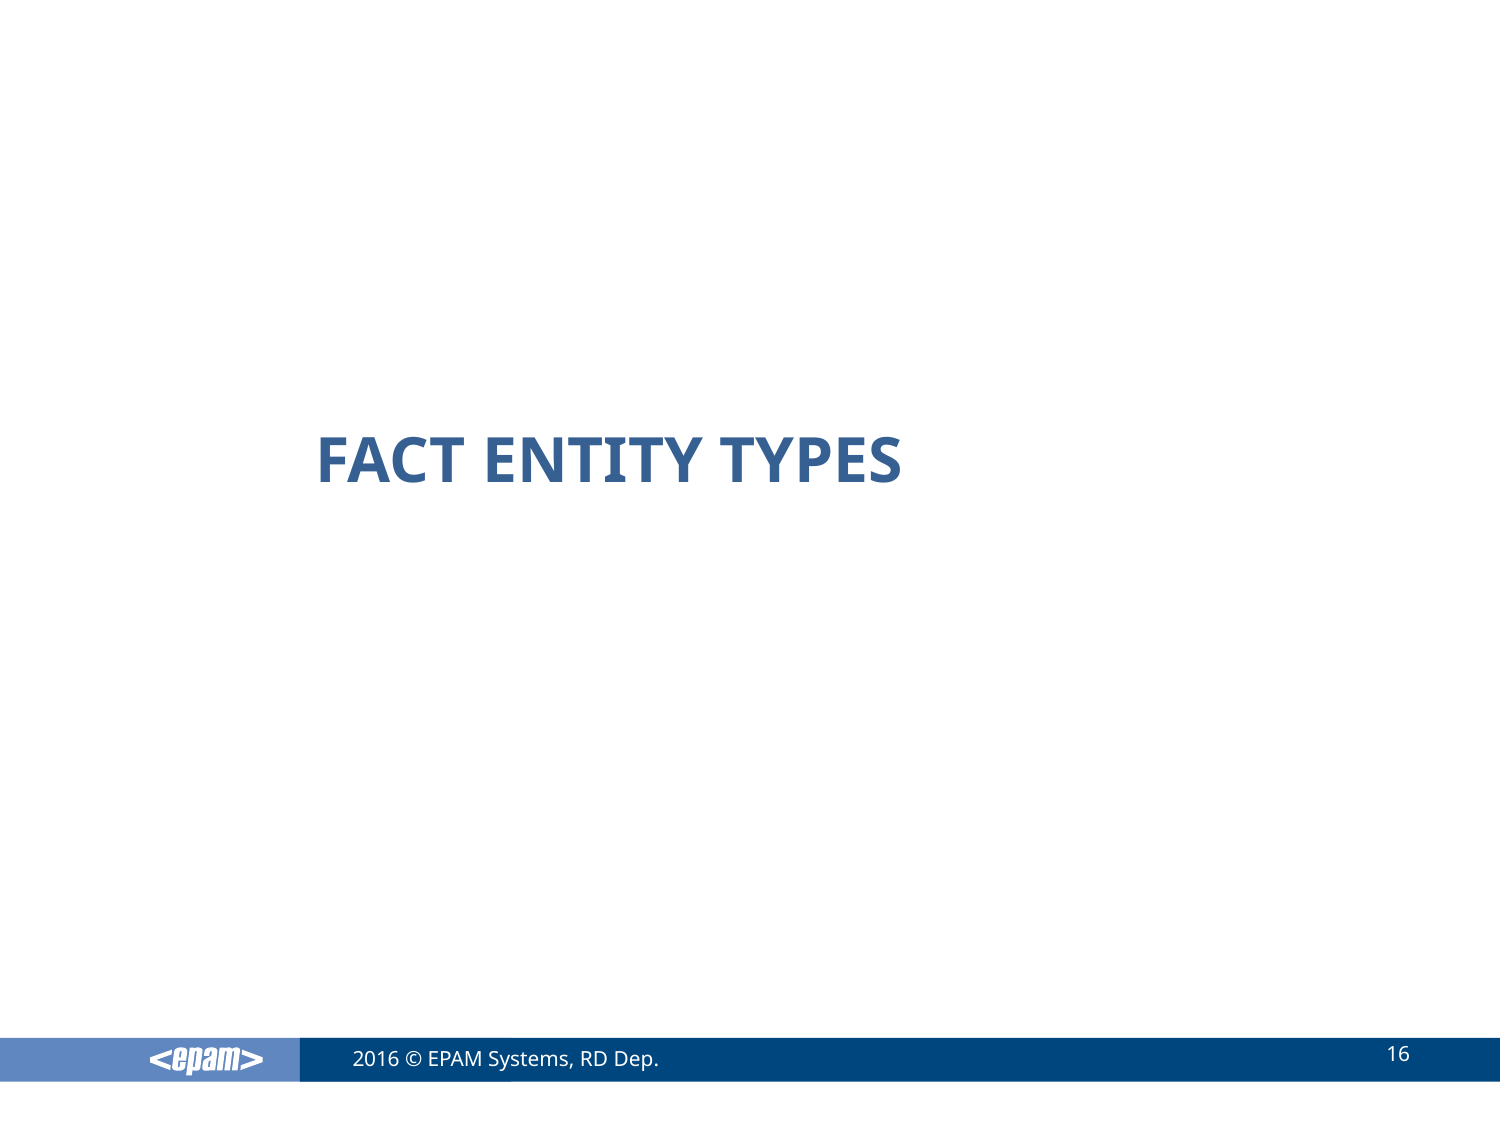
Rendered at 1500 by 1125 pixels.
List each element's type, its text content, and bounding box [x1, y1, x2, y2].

footer 2016 © EPAM Systems, RD Dep. [337, 1028, 738, 1088]
title Fact Entity Types [300, 412, 1350, 649]
slide_number 16 [1262, 1025, 1425, 1085]
